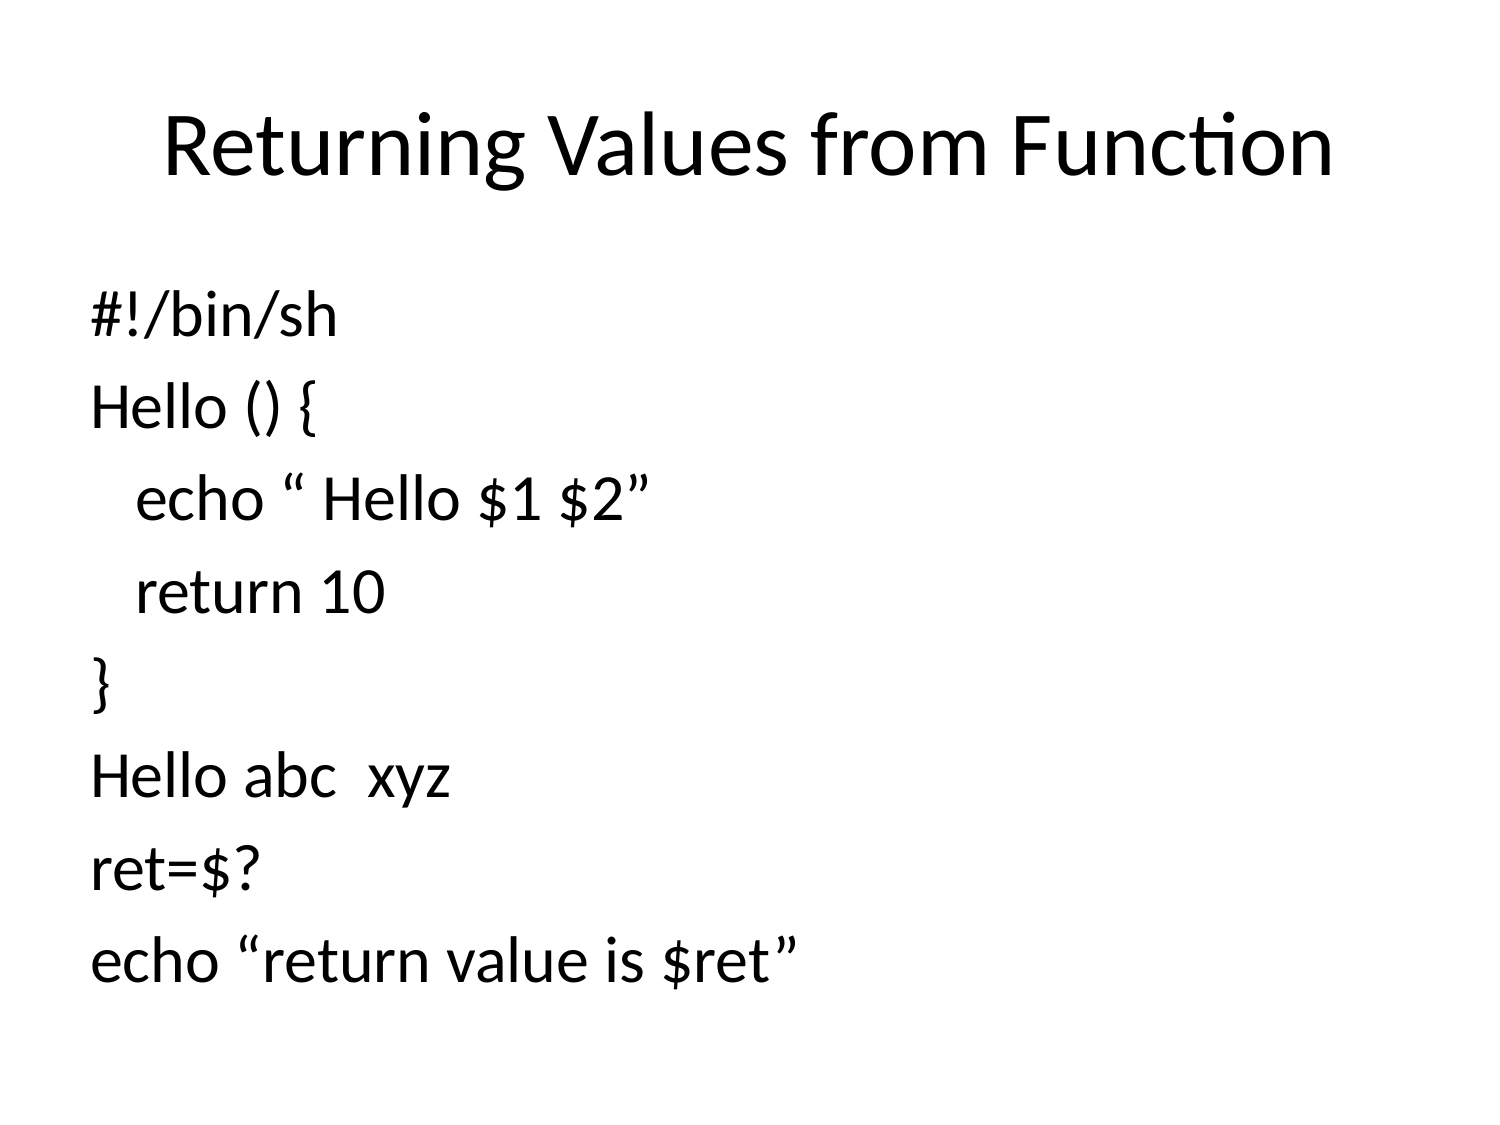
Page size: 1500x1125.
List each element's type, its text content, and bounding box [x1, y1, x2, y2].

title Returning Values from Function [75, 45, 1425, 233]
list #!/bin/sh Hello () { echo “ Hello $1 $2” return 10 } Hello abc xyz ret=$? echo “return value is $ret” [75, 262, 1425, 1005]
